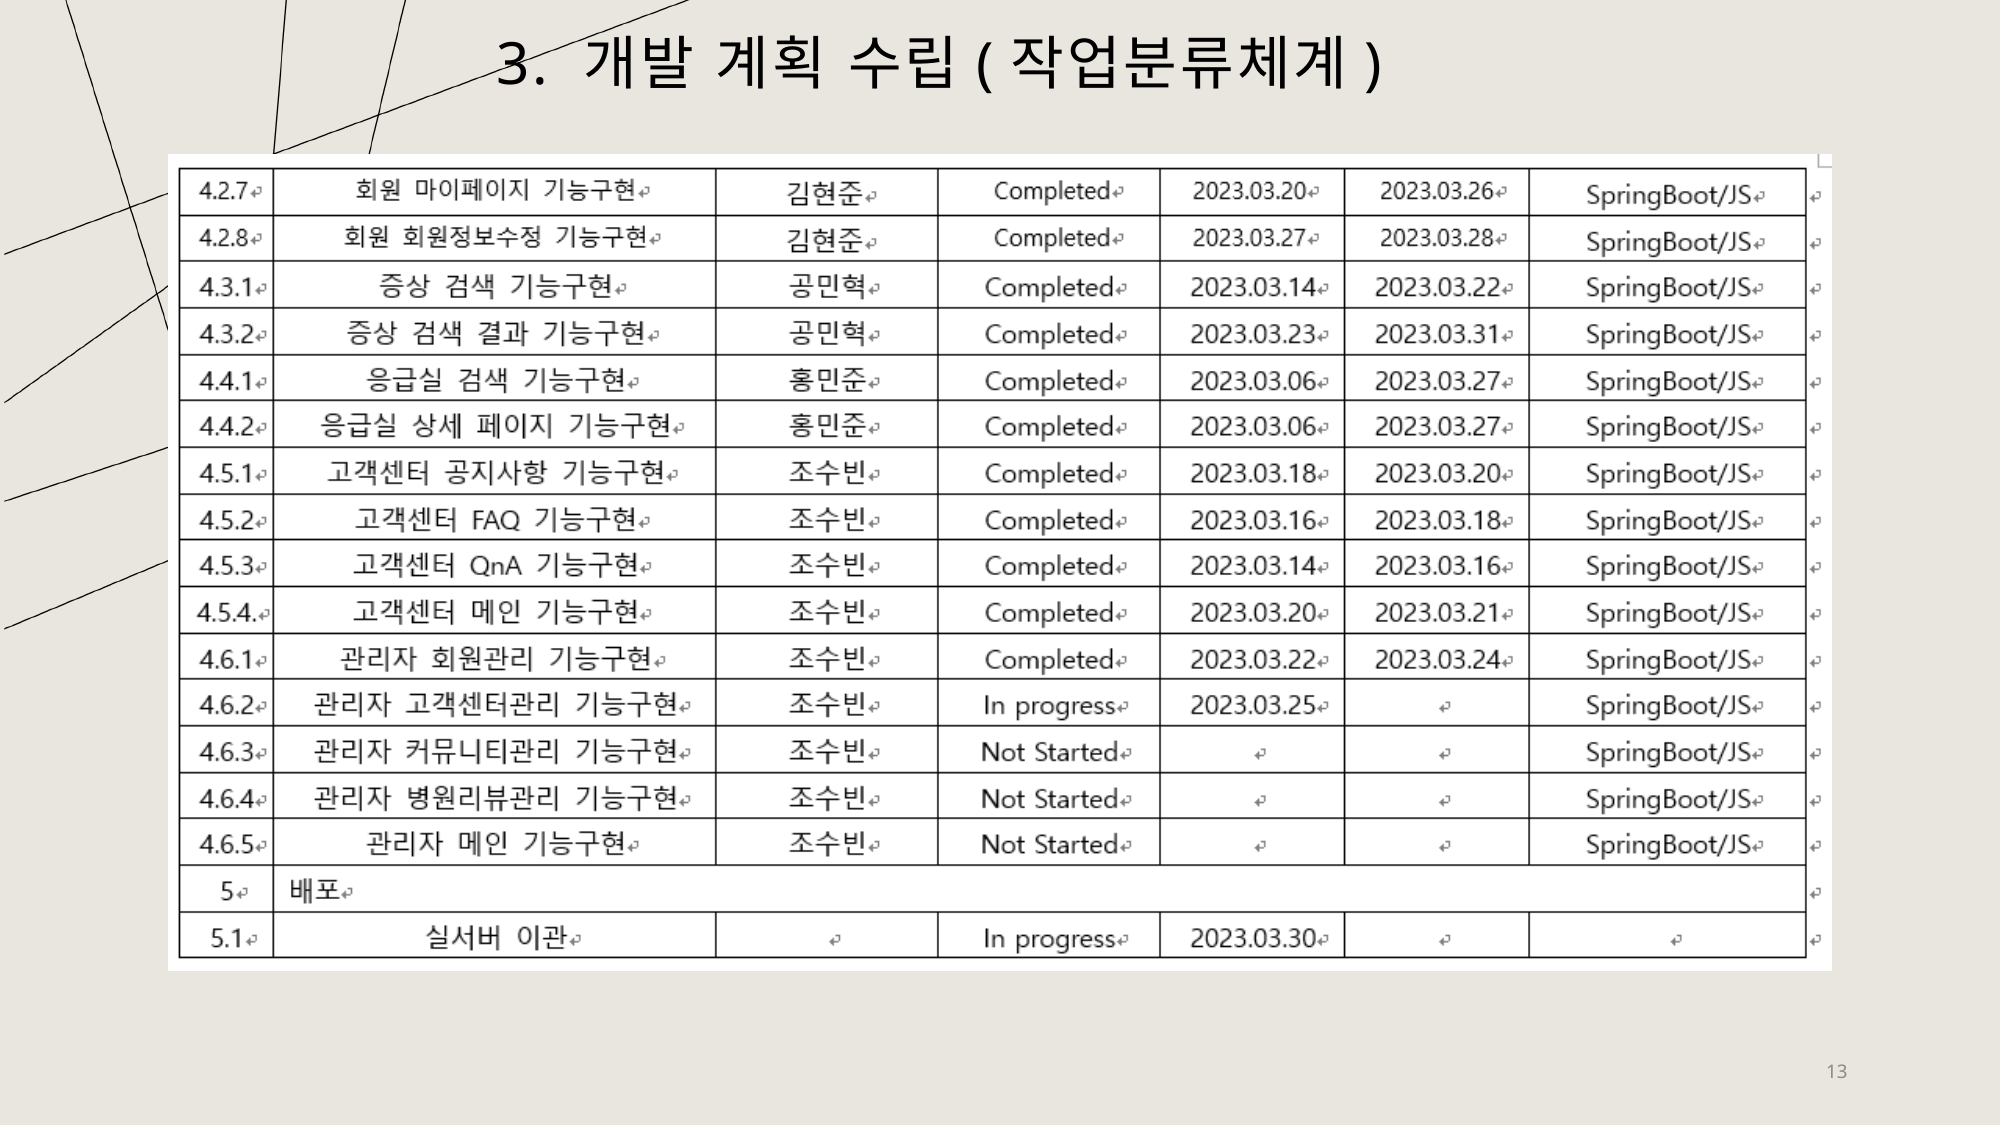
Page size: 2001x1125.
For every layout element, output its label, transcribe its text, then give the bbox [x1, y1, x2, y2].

title 3. 개발 계획 수립(작업분류체계) [481, 13, 1863, 119]
slide_number 13 [1412, 1042, 1863, 1103]
picture [4, 0, 1832, 971]
